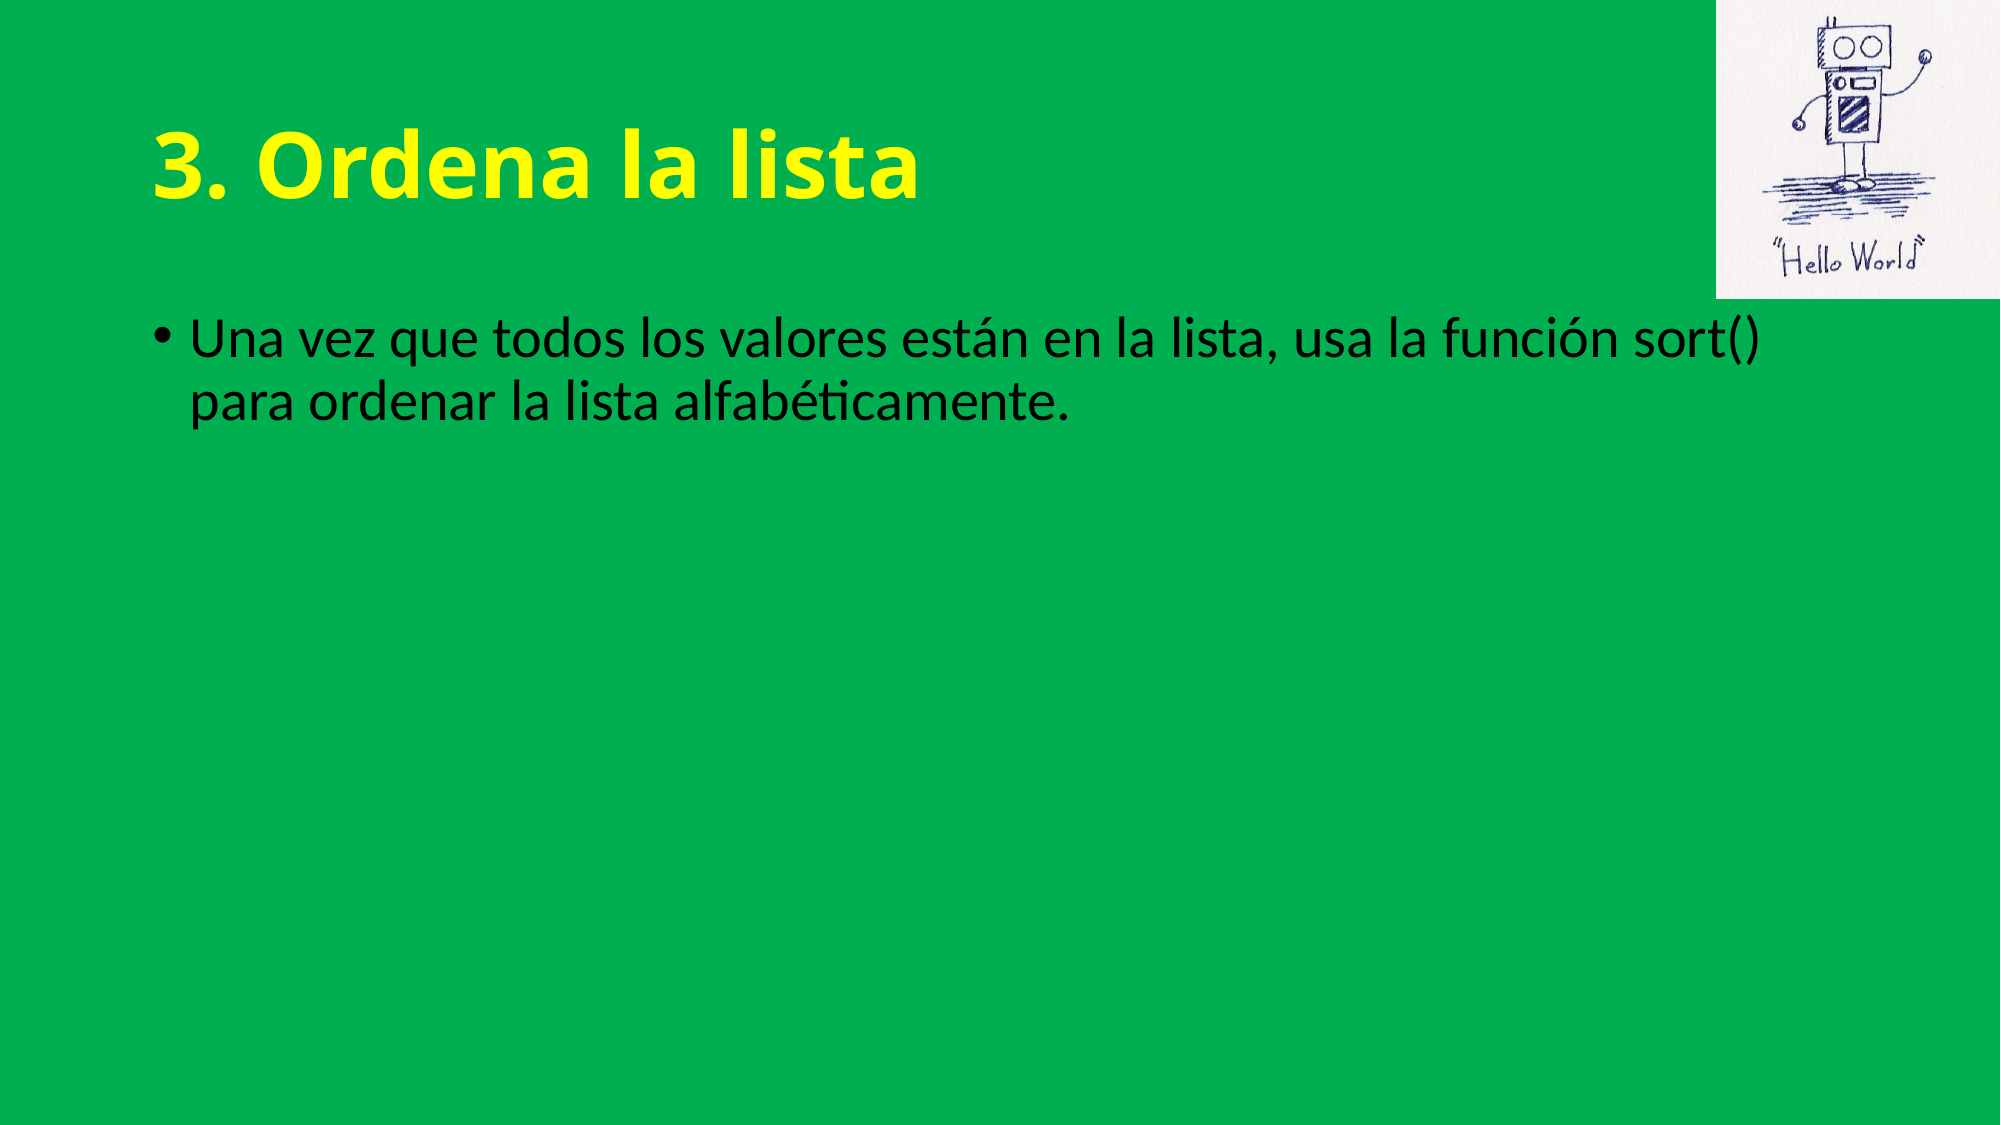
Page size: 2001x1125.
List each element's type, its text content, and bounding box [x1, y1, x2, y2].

list Una vez que todos los valores están en la lista, usa la función sort() para ordenar la lista alfabéticamente. [137, 299, 1863, 1014]
title 3. Ordena la lista [137, 59, 1717, 278]
picture [1716, 0, 2000, 299]
